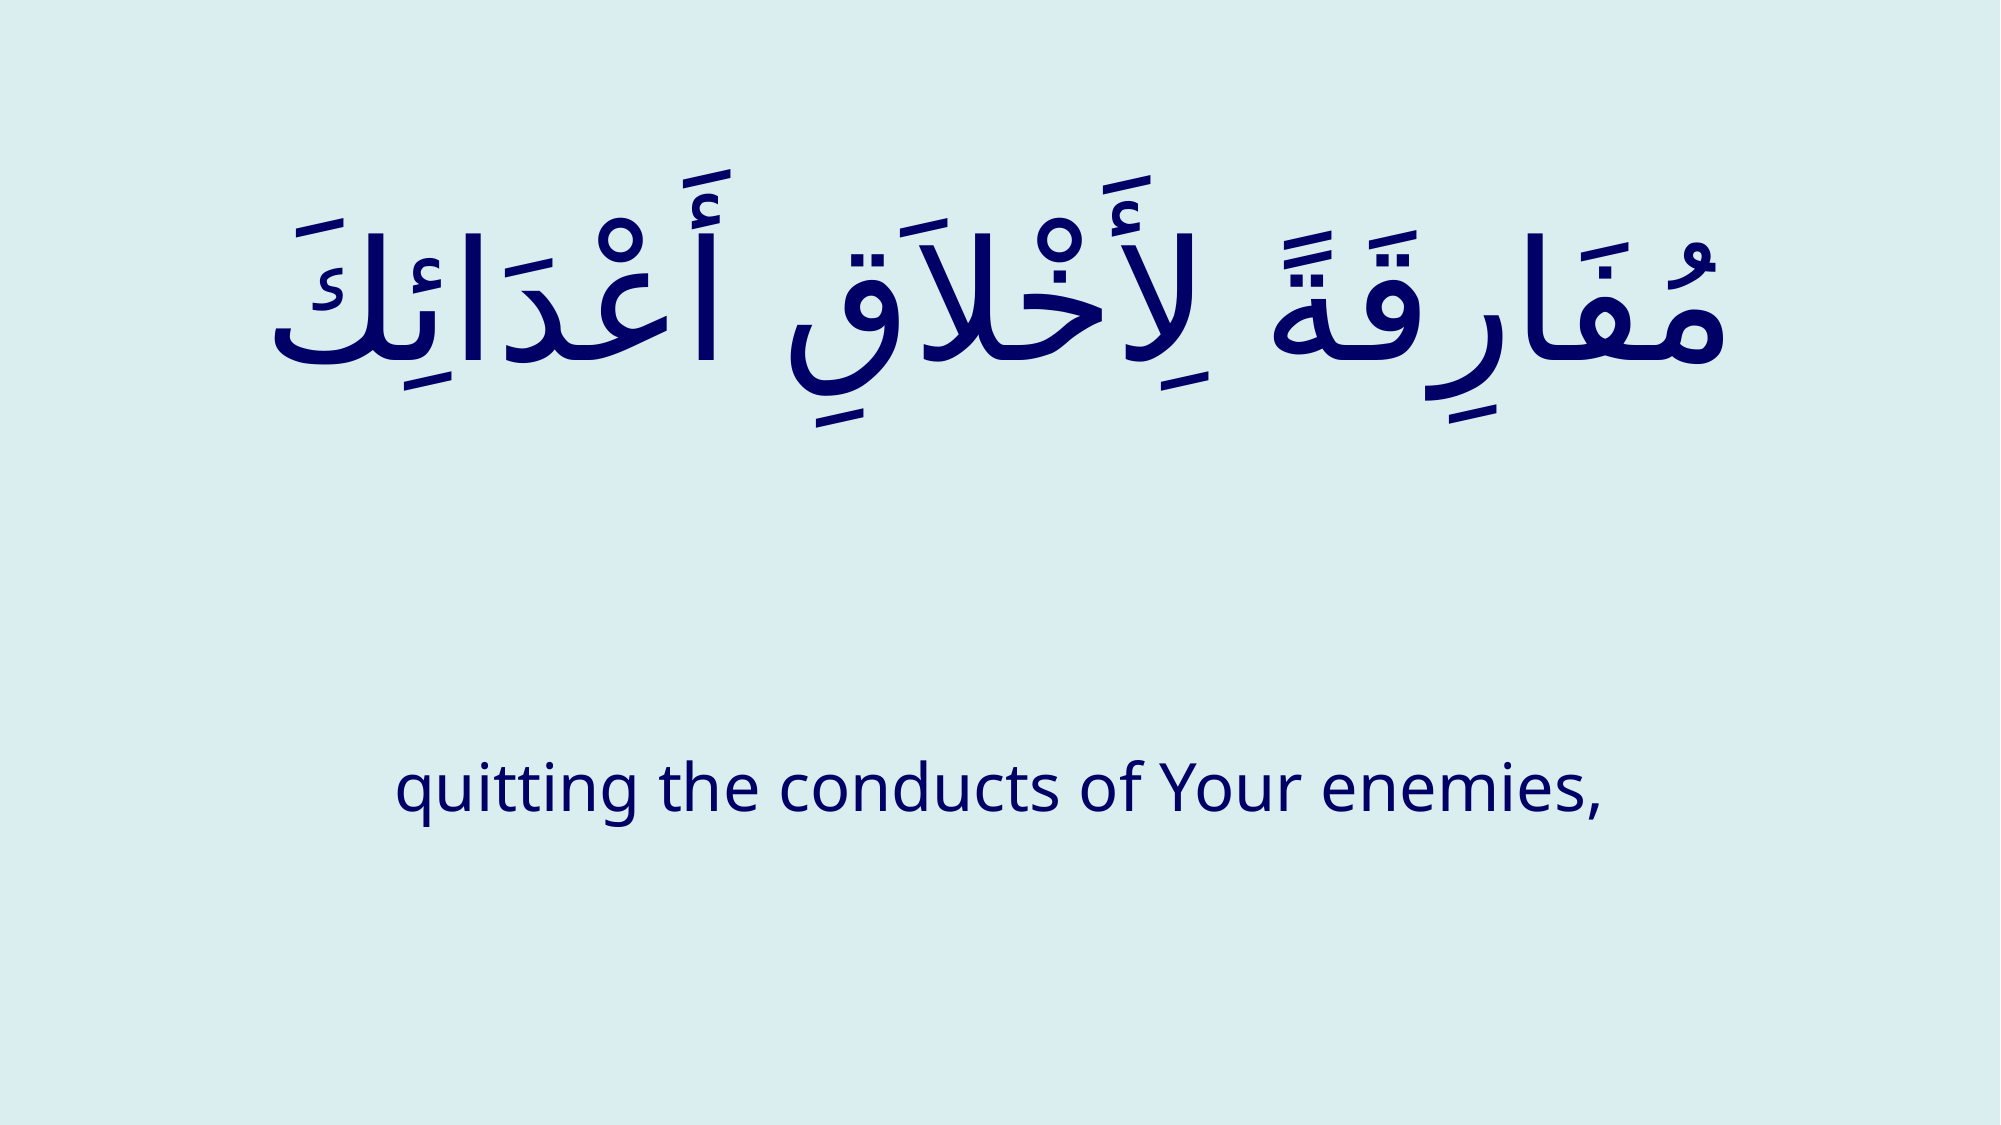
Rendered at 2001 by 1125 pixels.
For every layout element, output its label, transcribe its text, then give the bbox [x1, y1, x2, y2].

title مُفَارِقَةً لِأَخْلاَقِ أَعْدَائِكَ [0, 200, 2000, 388]
list quitting the conducts of Your enemies, [356, 737, 1644, 1050]
